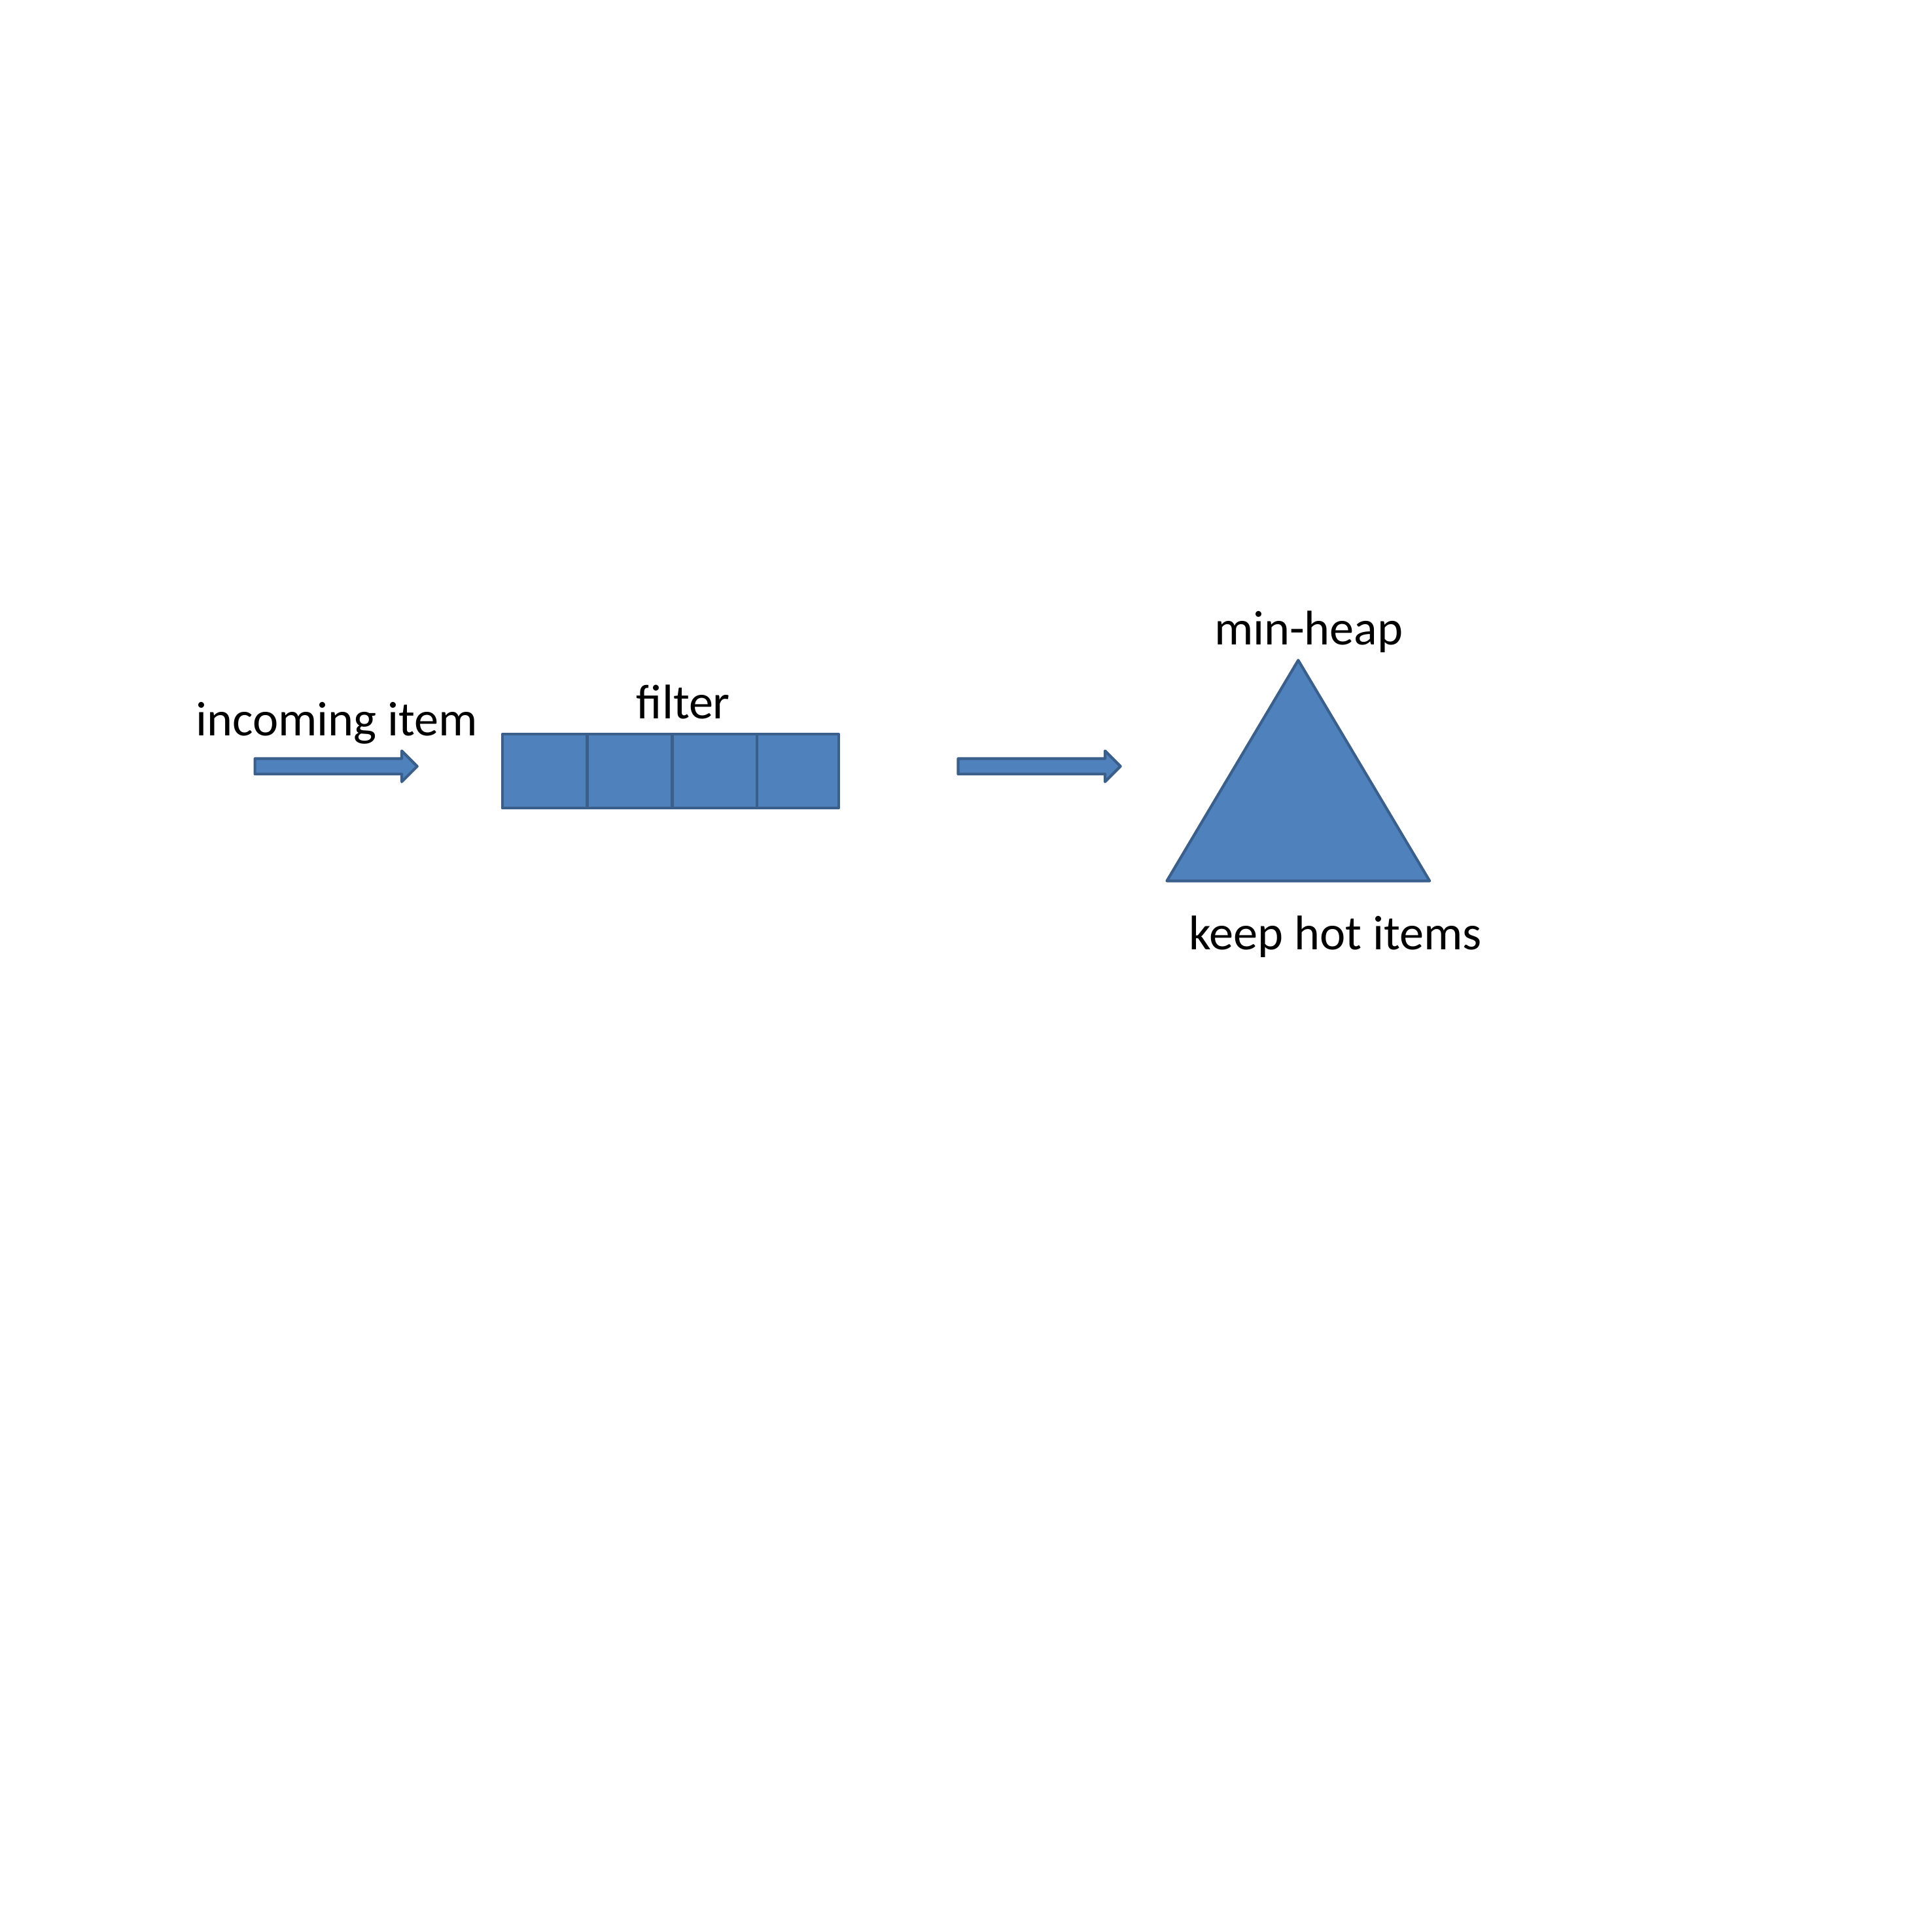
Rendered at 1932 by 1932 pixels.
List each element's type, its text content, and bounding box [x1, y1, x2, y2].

text_box [586, 733, 671, 809]
text_box filter [627, 665, 741, 733]
text_box [758, 733, 840, 809]
text_box [253, 750, 419, 783]
text_box [501, 733, 586, 809]
text_box min-heap [1204, 591, 1413, 659]
text_box [671, 733, 758, 809]
text_box incoming item [186, 682, 488, 750]
text_box keep hot items [1179, 896, 1492, 964]
text_box [1165, 659, 1431, 883]
text_box [957, 749, 1122, 783]
